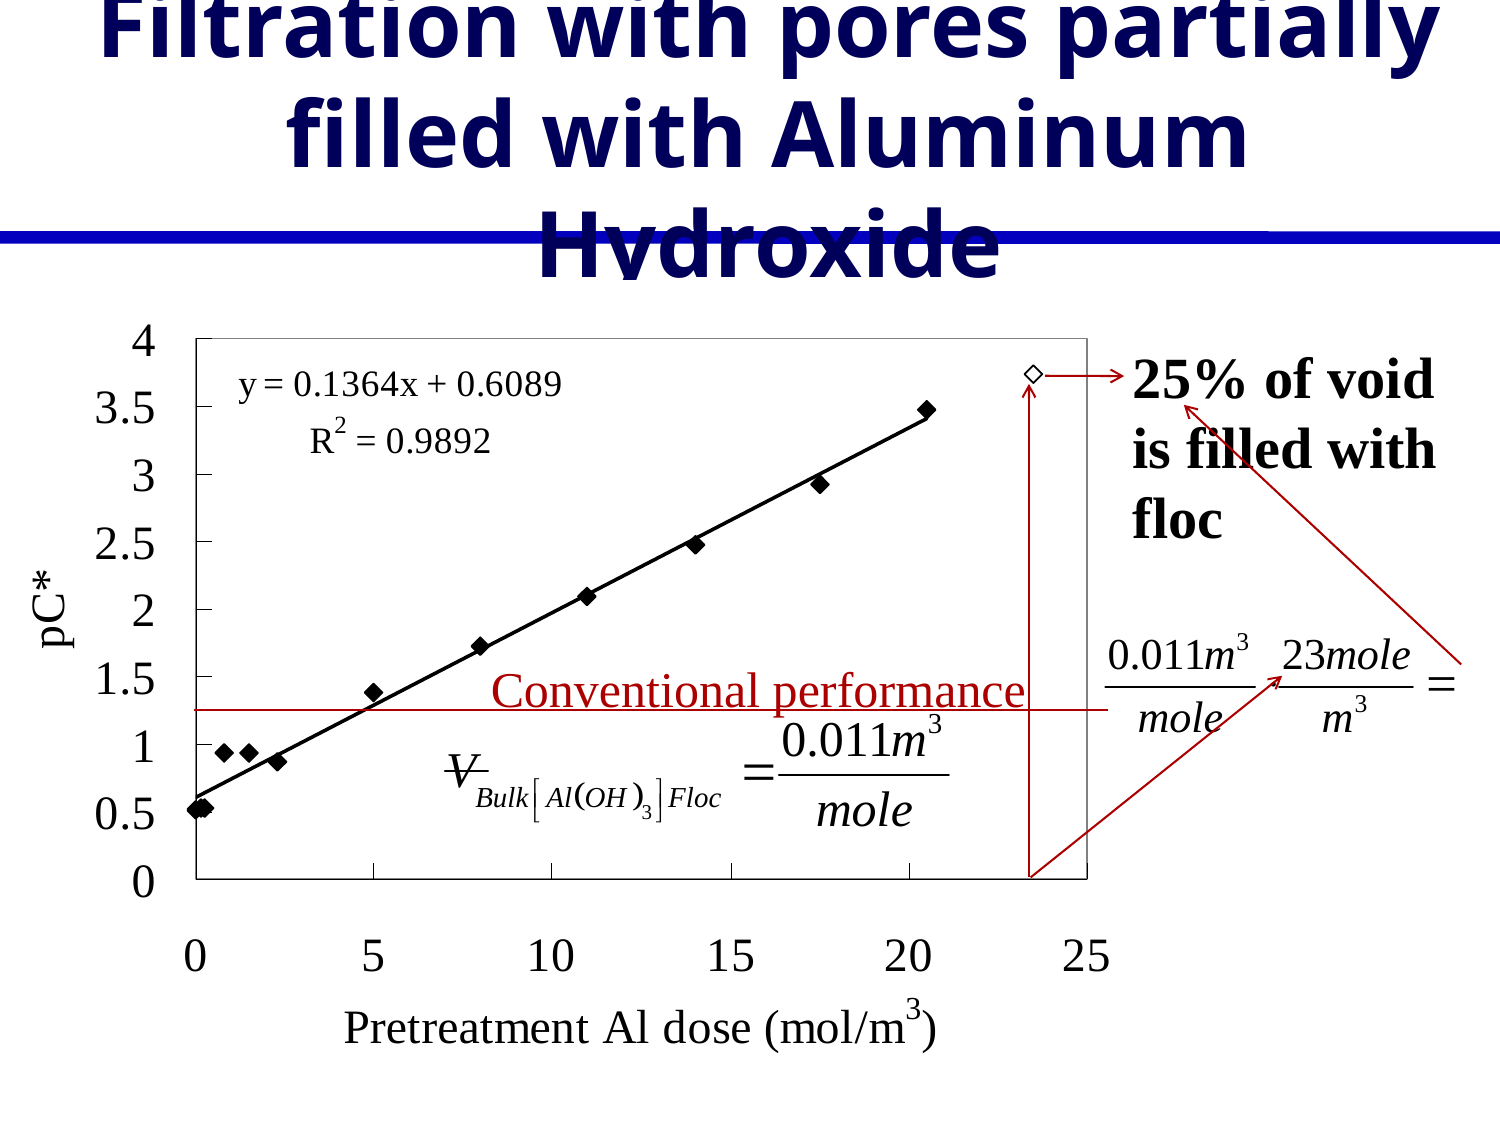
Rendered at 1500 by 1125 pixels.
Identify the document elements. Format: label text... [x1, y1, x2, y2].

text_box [1101, 626, 1181, 674]
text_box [440, 719, 954, 834]
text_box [1030, 675, 1283, 878]
title Filtration with pores partially filled with Aluminum Hydroxide [75, 37, 1463, 225]
text_box 25% of void is filled with floc [1181, 332, 1500, 558]
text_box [1183, 404, 1462, 665]
picture [0, 270, 1176, 1079]
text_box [1285, 674, 1453, 739]
